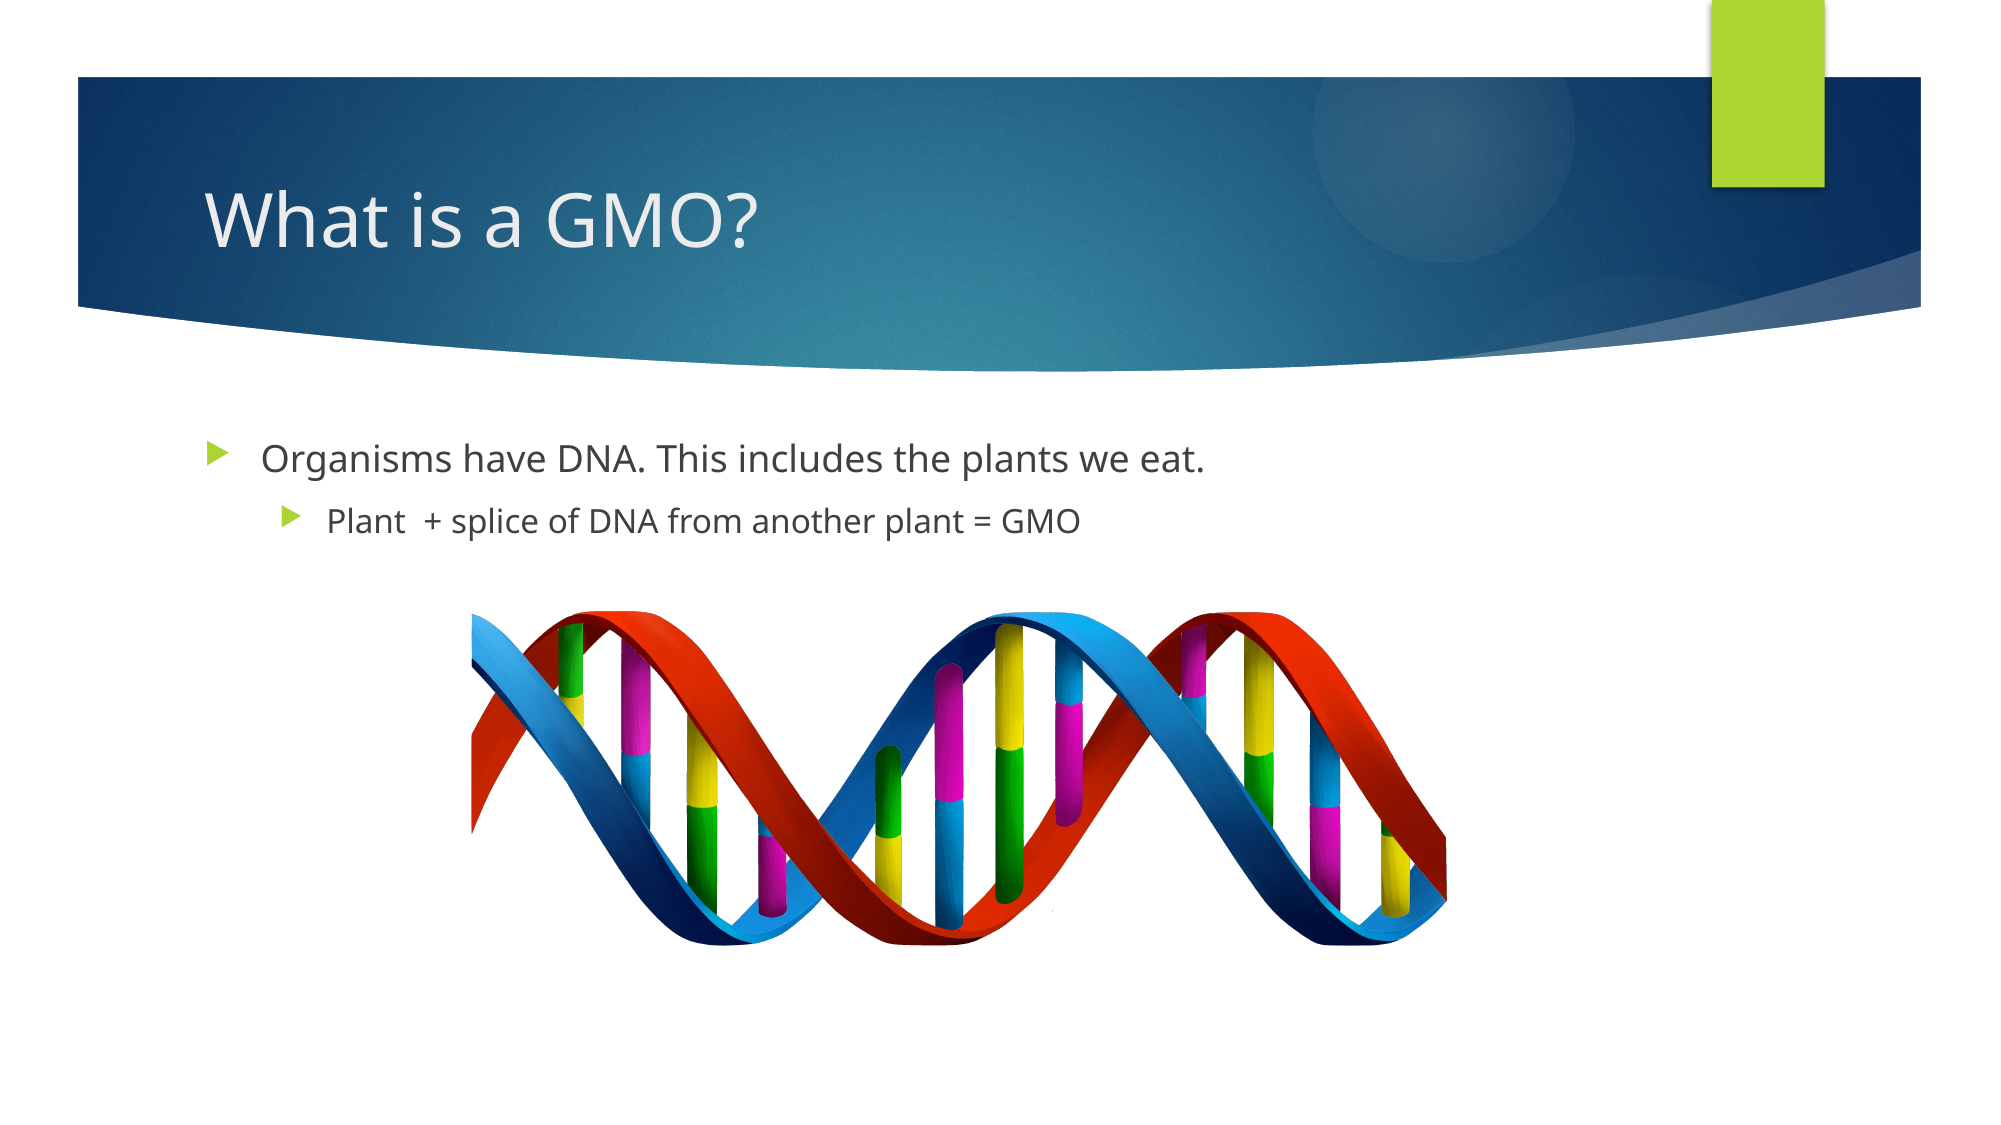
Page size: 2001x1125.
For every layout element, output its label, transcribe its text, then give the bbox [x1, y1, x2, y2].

picture [367, 549, 1494, 1001]
list Organisms have DNA. This includes the plants we eat. Plant + splice of DNA from another plant = GMO [189, 427, 1627, 988]
title What is a GMO? [189, 159, 1627, 276]
